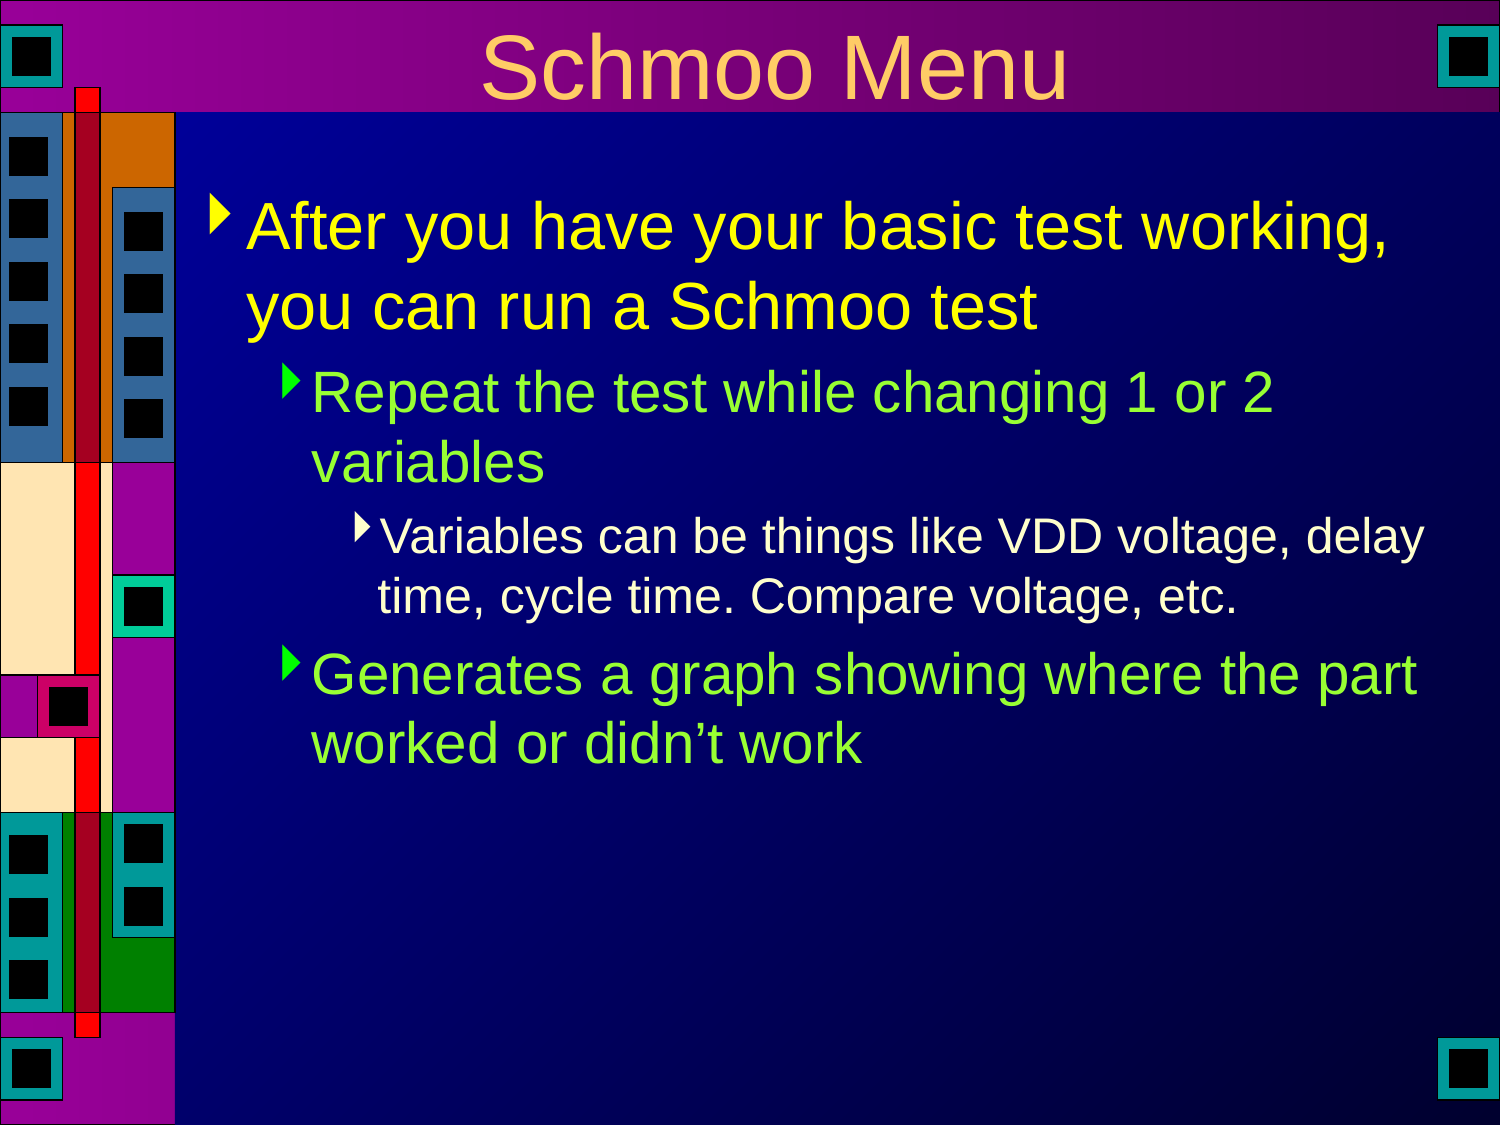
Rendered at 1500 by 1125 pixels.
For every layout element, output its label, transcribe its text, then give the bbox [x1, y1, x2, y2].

title Schmoo Menu [150, 0, 1400, 125]
list After you have your basic test working, you can run a Schmoo test Repeat the test while changing 1 or 2 variables Variables can be things like VDD voltage, delay time, cycle time. Compare voltage, etc. Generates a graph showing where the part worked or didn’t work [174, 174, 1500, 1100]
